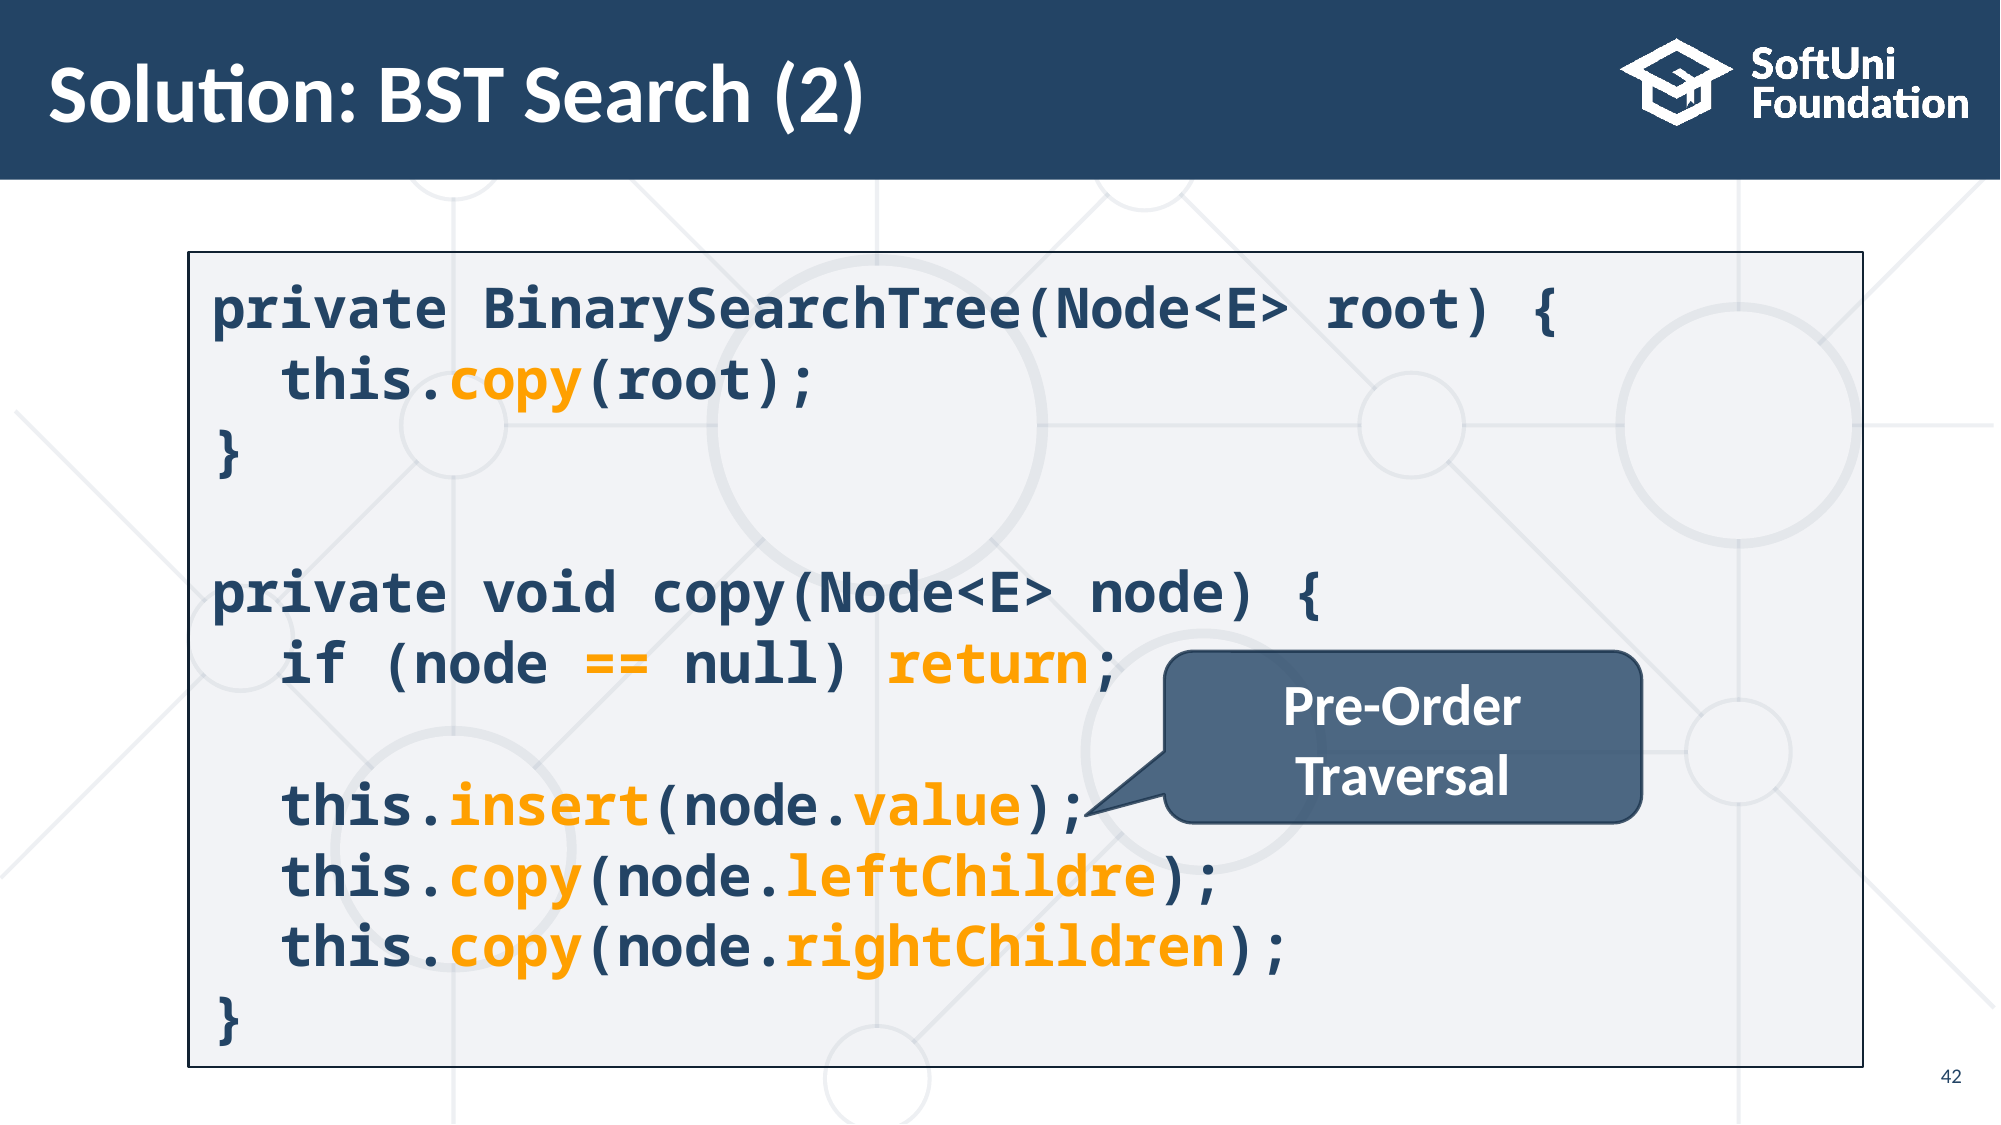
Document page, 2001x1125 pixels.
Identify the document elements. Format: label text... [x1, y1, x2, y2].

title Solution: BST Search (2) [31, 16, 1591, 162]
text_box Pre-Order Traversal [1083, 649, 1644, 826]
slide_number 42 [1897, 1049, 1968, 1101]
text_box private BinarySearchTree(Node<E> root) { this.copy(root); } private void copy(Node<E> node) { if (node == null) return; this.insert(node.value); this.copy(node.leftChildre); this.copy(node.rightChildren); } [188, 251, 1864, 1067]
picture [1619, 38, 1968, 126]
